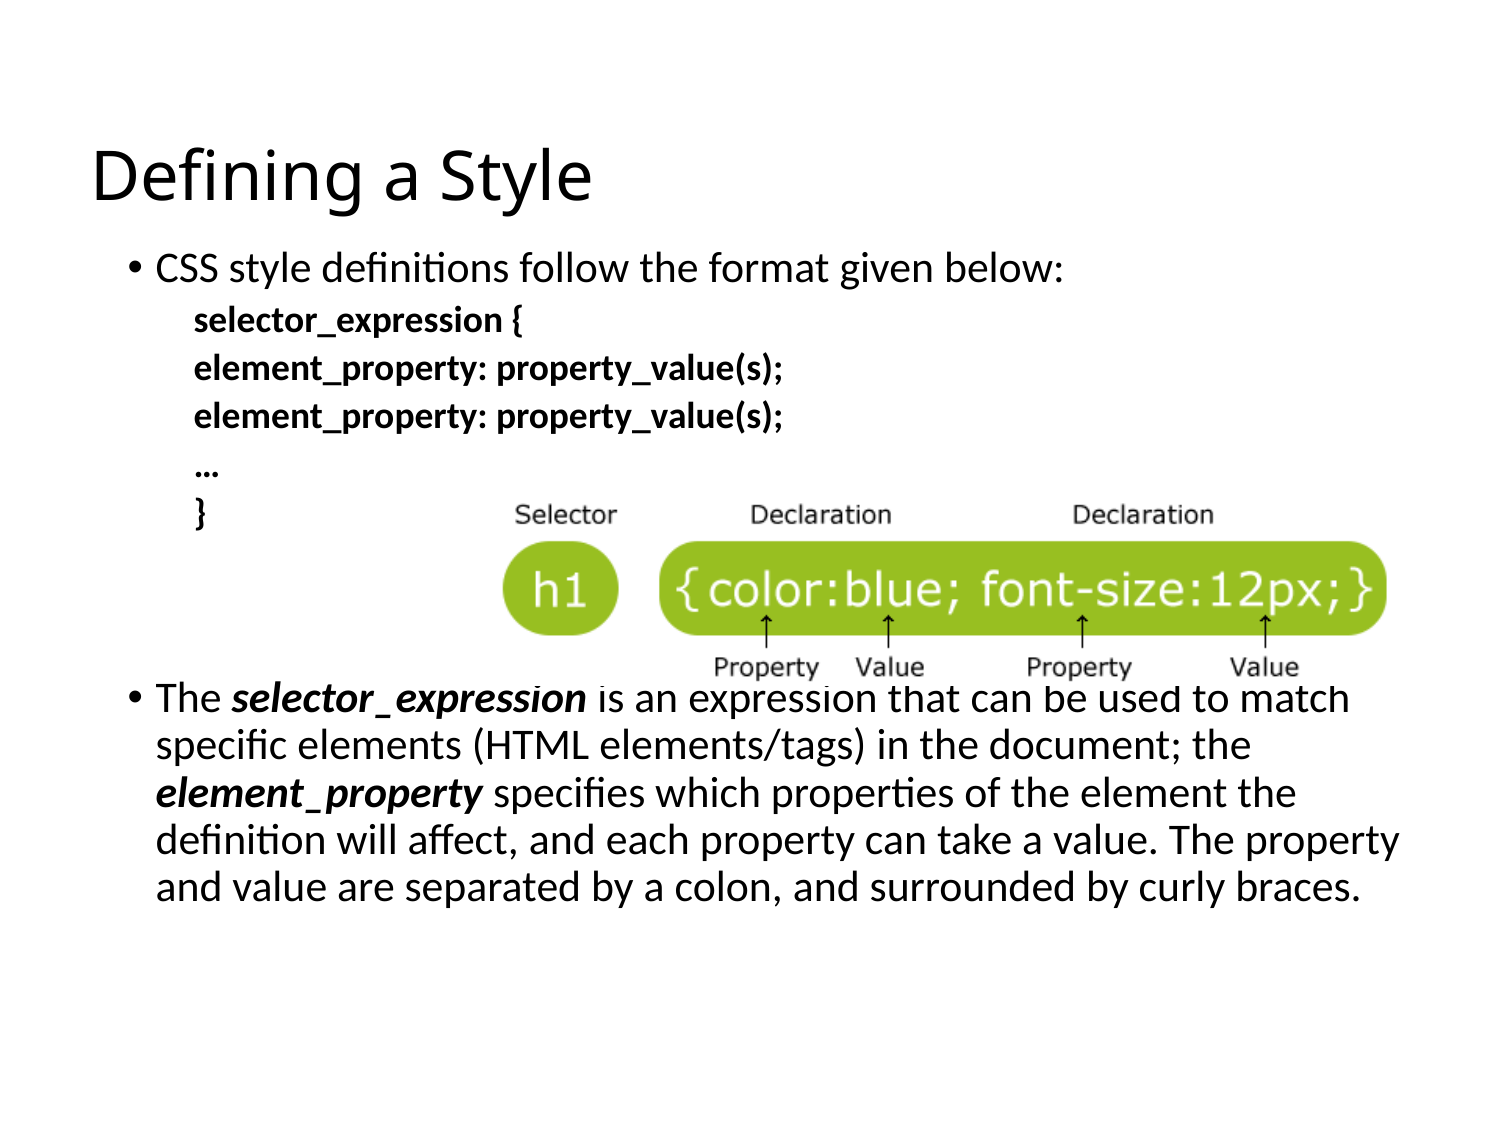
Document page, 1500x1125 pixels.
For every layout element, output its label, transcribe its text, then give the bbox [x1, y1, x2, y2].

list CSS style definitions follow the format given below: selector_expression { element_property: property_value(s); element_property: property_value(s); … } The selector_expression is an expression that can be used to match specific elements (HTML elements/tags) in the document; the element_property specifies which properties of the element the definition will affect, and each property can take a value. The property and value are separated by a colon, and surrounded by curly braces. [112, 237, 1466, 1100]
picture [499, 499, 1390, 686]
title Defining a Style [75, 84, 1425, 273]
